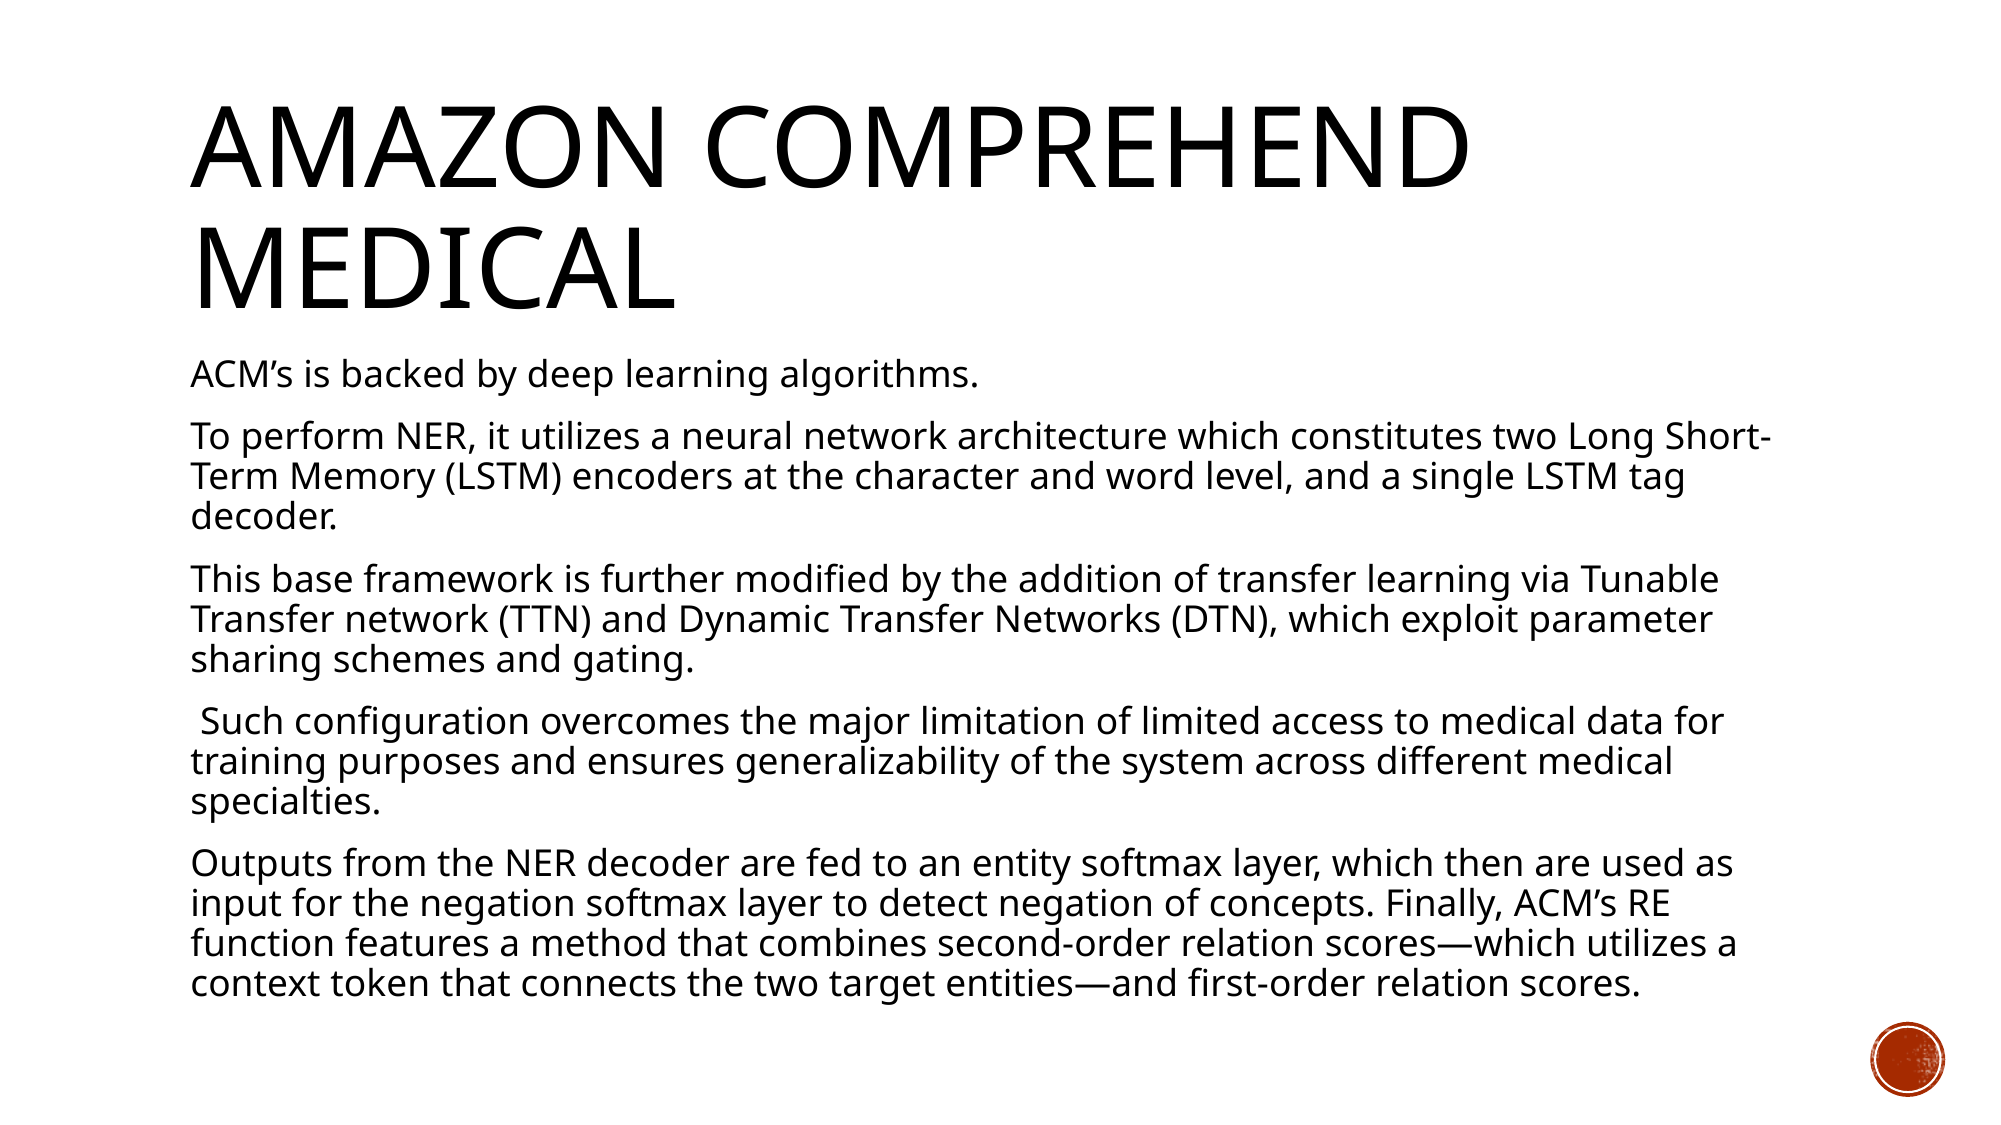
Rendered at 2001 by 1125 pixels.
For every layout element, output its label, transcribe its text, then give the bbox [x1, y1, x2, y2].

title Amazon Comprehend Medical [175, 79, 1826, 344]
list ACM’s is backed by deep learning algorithms. To perform NER, it utilizes a neural network architecture which constitutes two Long Short-Term Memory (LSTM) encoders at the character and word level, and a single LSTM tag decoder. This base framework is further modified by the addition of transfer learning via Tunable Transfer network (TTN) and Dynamic Transfer Networks (DTN), which exploit parameter sharing schemes and gating. Such configuration overcomes the major limitation of limited access to medical data for training purposes and ensures generalizability of the system across different medical specialties. Outputs from the NER decoder are fed to an entity softmax layer, which then are used as input for the negation softmax layer to detect negation of concepts. Finally, ACM’s RE function features a method that combines second-order relation scores—which utilizes a context token that connects the two target entities—and first-order relation scores. [175, 348, 1826, 1013]
